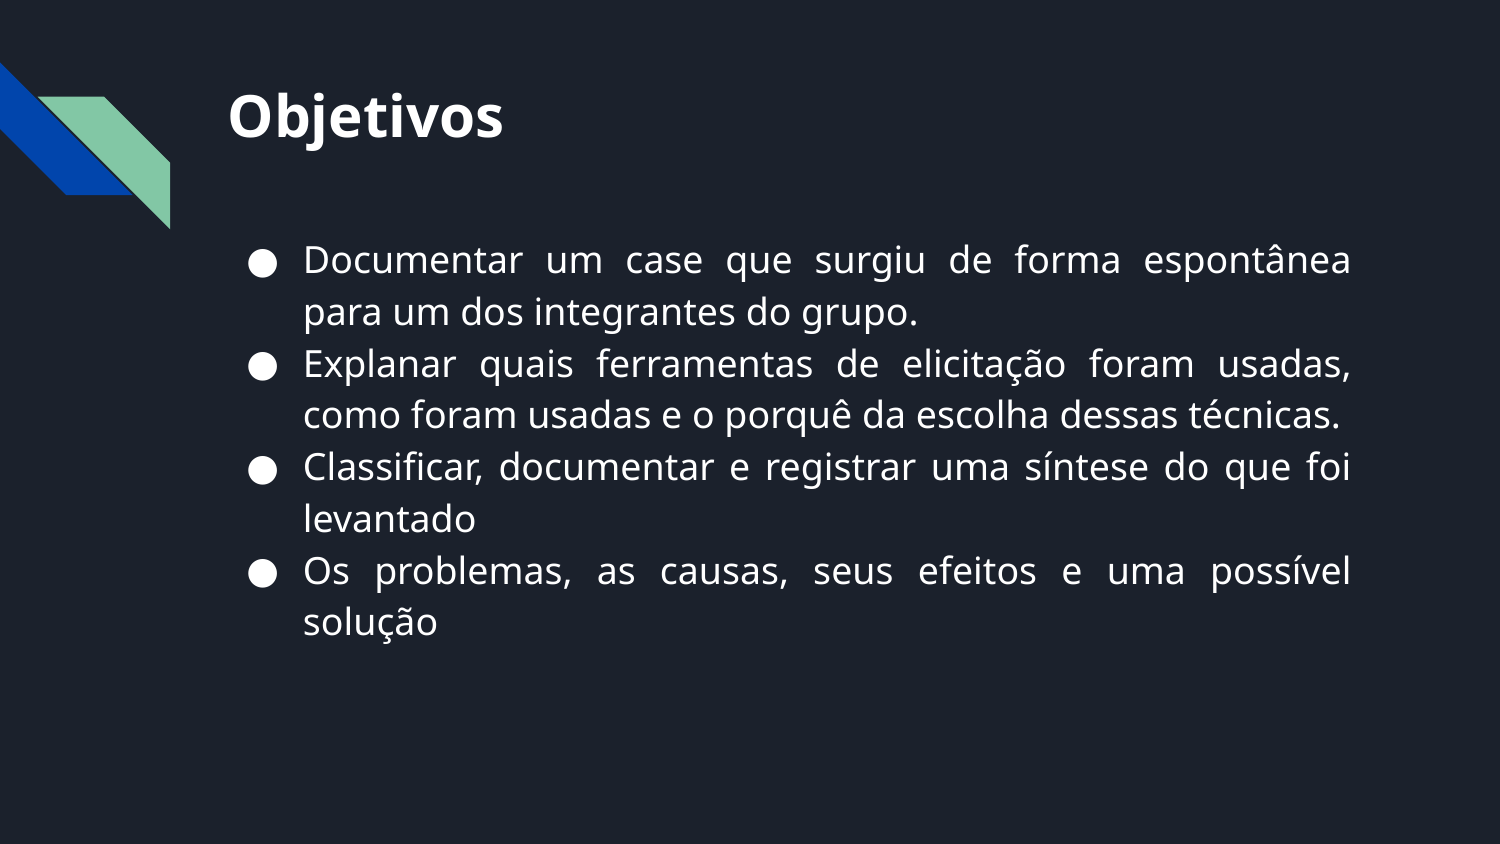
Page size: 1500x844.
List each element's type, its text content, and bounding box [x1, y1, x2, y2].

title Objetivos [212, 64, 1368, 214]
list Documentar um case que surgiu de forma espontânea para um dos integrantes do grupo. Explanar quais ferramentas de elicitação foram usadas, como foram usadas e o porquê da escolha dessas técnicas. Classificar, documentar e registrar uma síntese do que foi levantado Os problemas, as causas, seus efeitos e uma possível solução [212, 214, 1368, 693]
